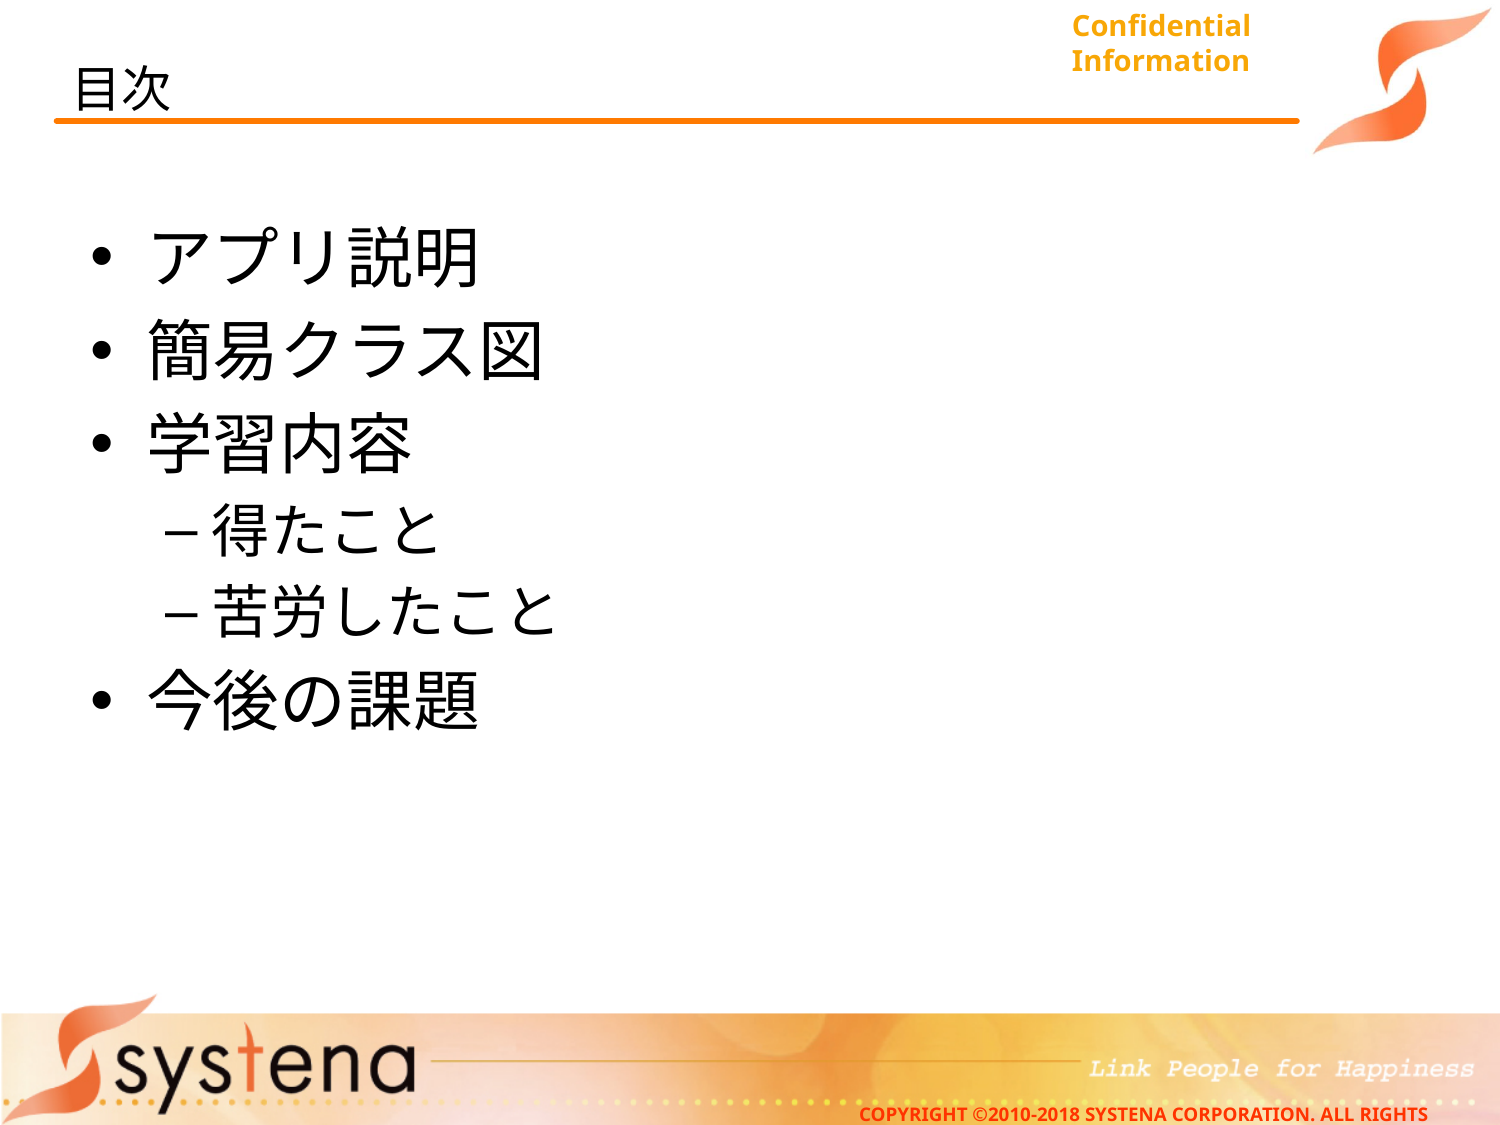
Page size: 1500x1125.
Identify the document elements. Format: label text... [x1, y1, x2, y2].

title 目次 [56, 29, 1203, 146]
picture [1305, 0, 1500, 159]
list アプリ説明 簡易クラス図 学習内容 得たこと 苦労したこと 今後の課題 [75, 208, 1425, 951]
picture [0, 992, 1500, 1125]
